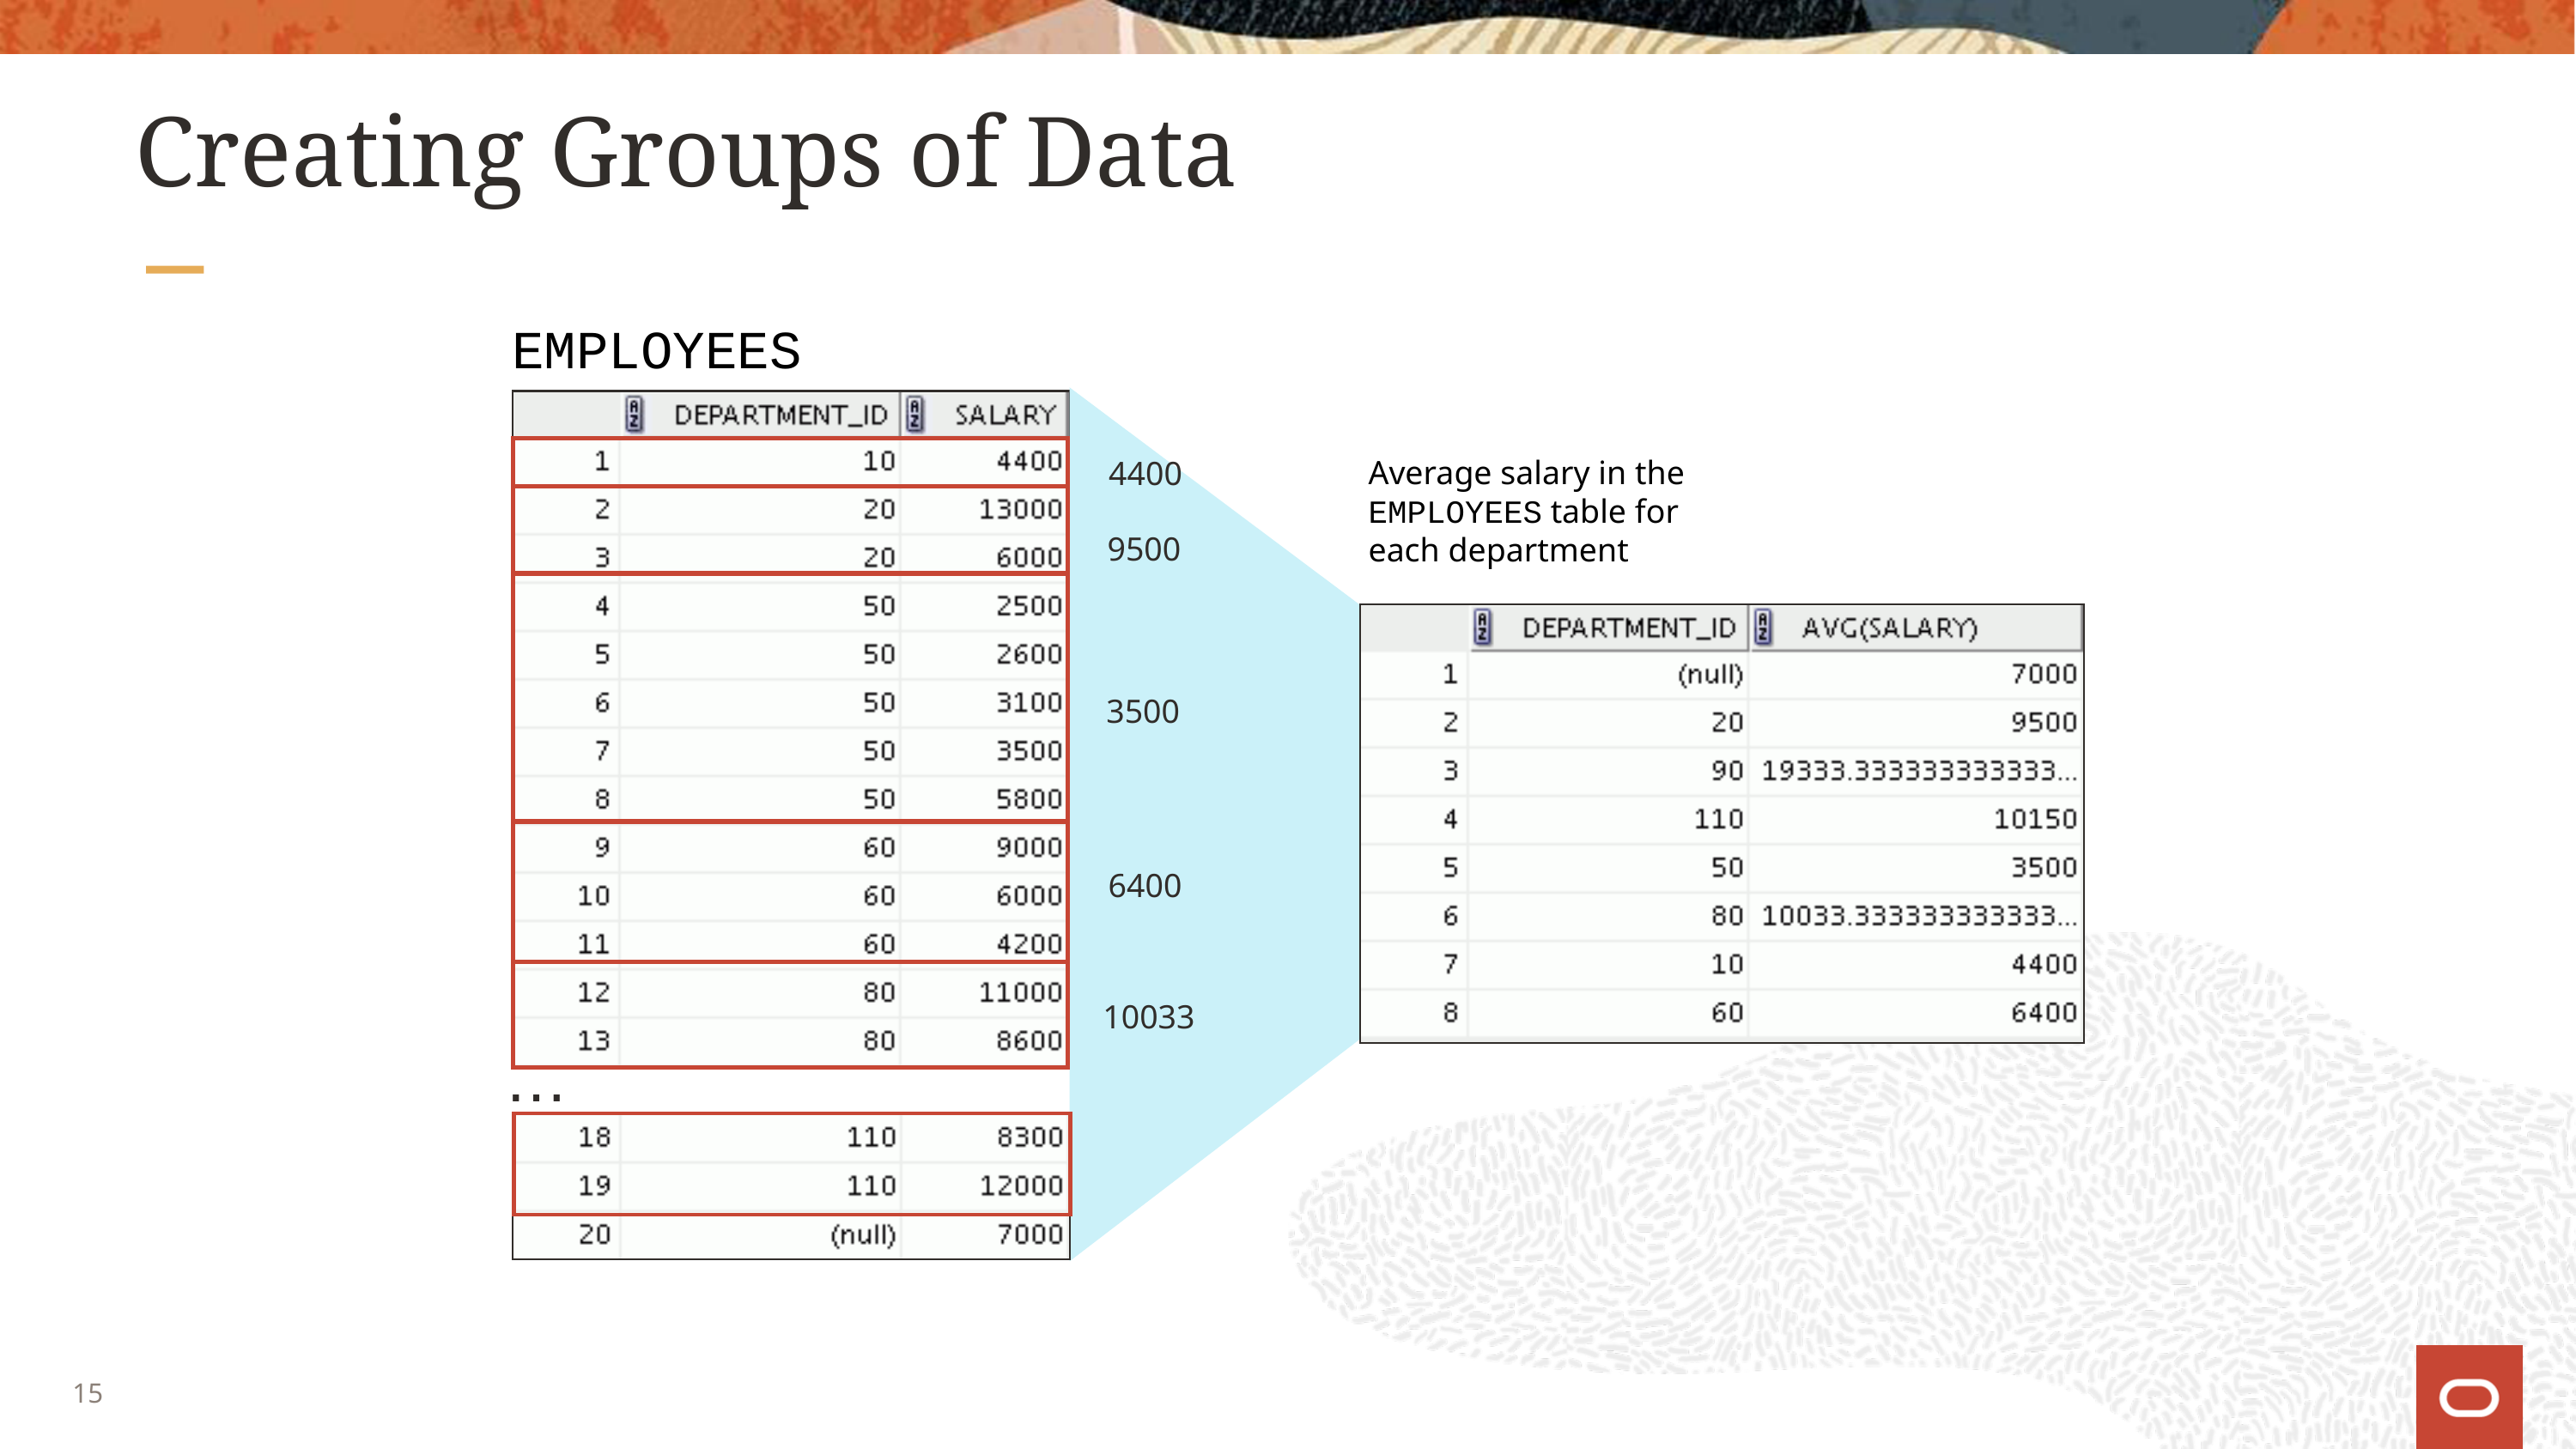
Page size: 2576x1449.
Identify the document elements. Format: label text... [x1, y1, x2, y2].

title Creating Groups of Data [131, 86, 2445, 252]
picture [0, 0, 2576, 54]
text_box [492, 305, 2084, 1263]
picture [2416, 1345, 2523, 1449]
